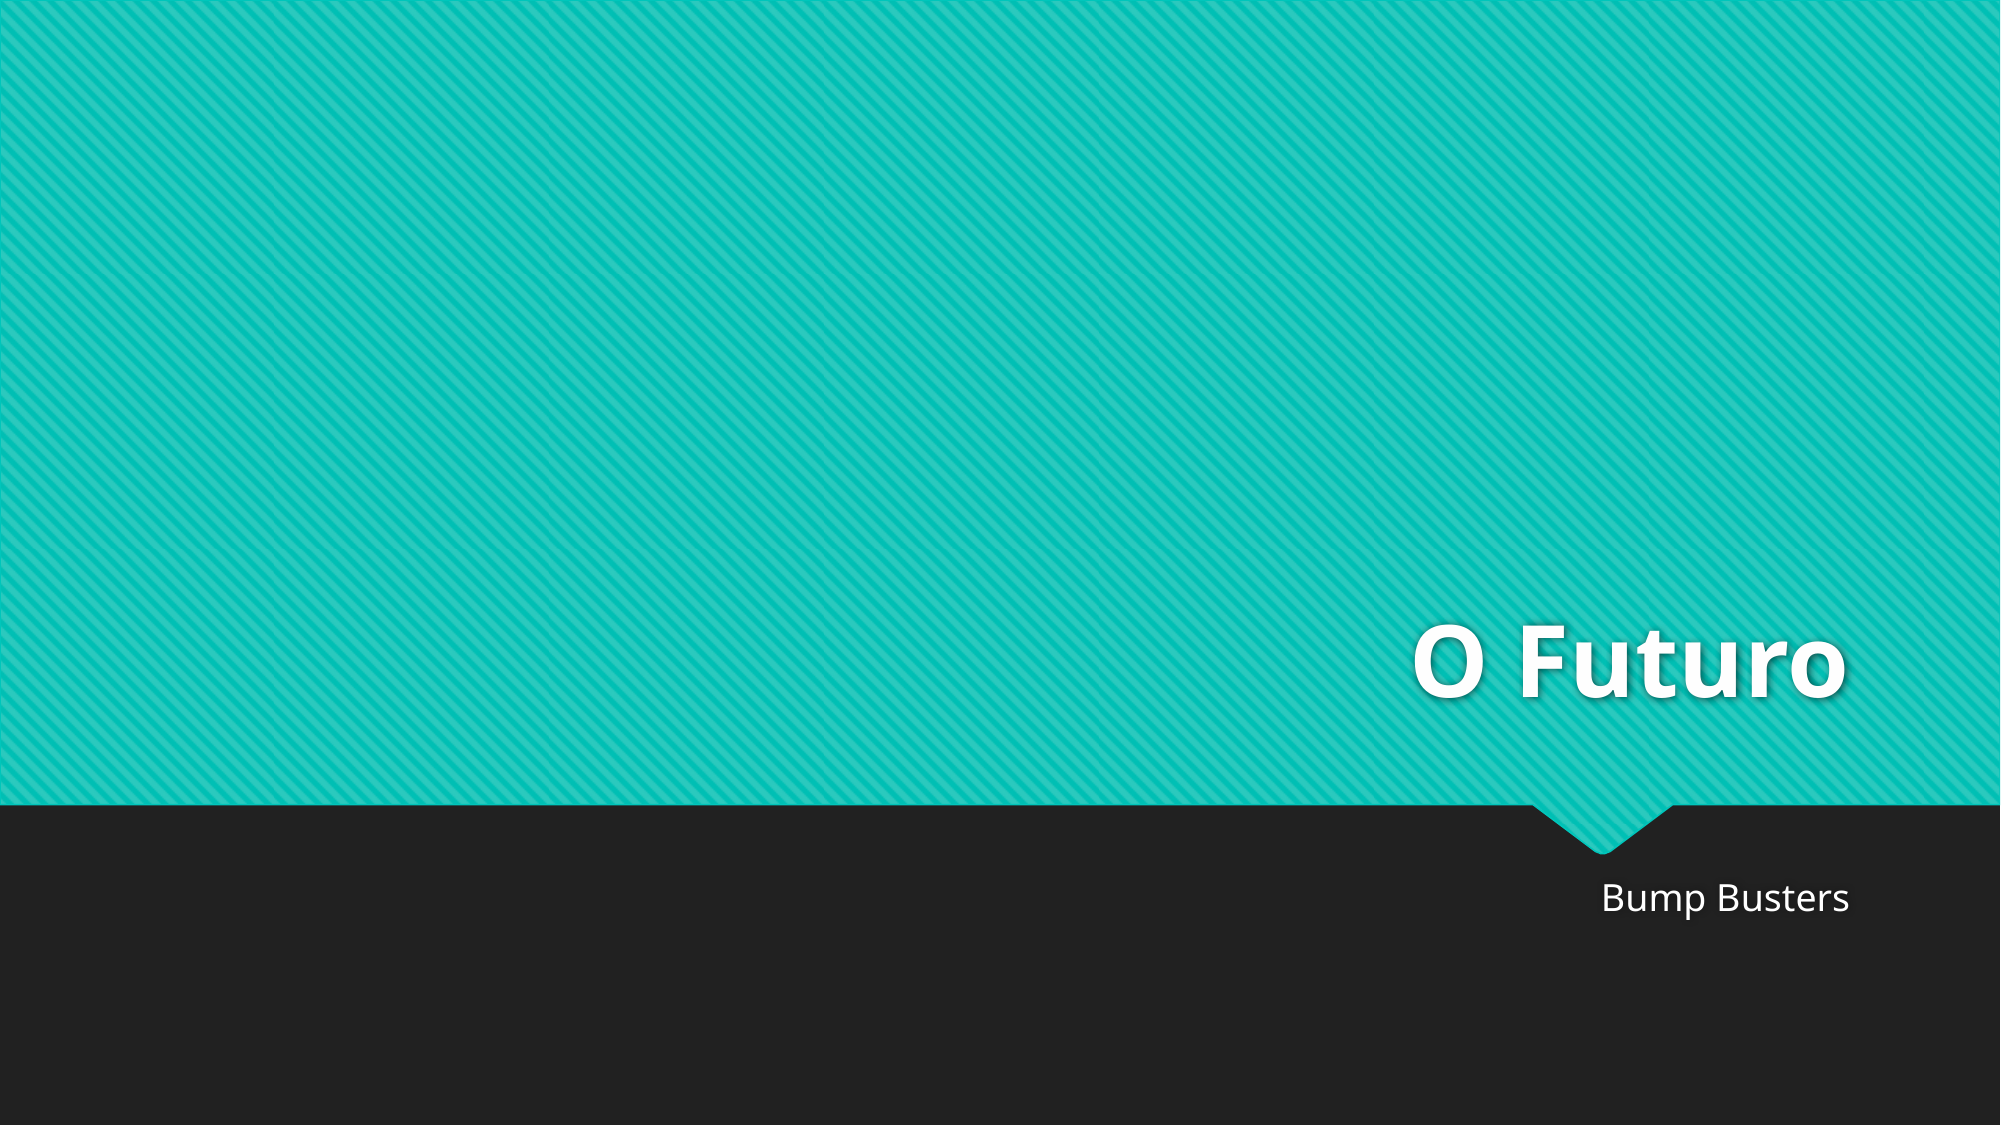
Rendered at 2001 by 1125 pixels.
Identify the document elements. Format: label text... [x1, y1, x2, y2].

list Bump Busters [132, 866, 1866, 938]
title O Futuro [132, 484, 1866, 726]
